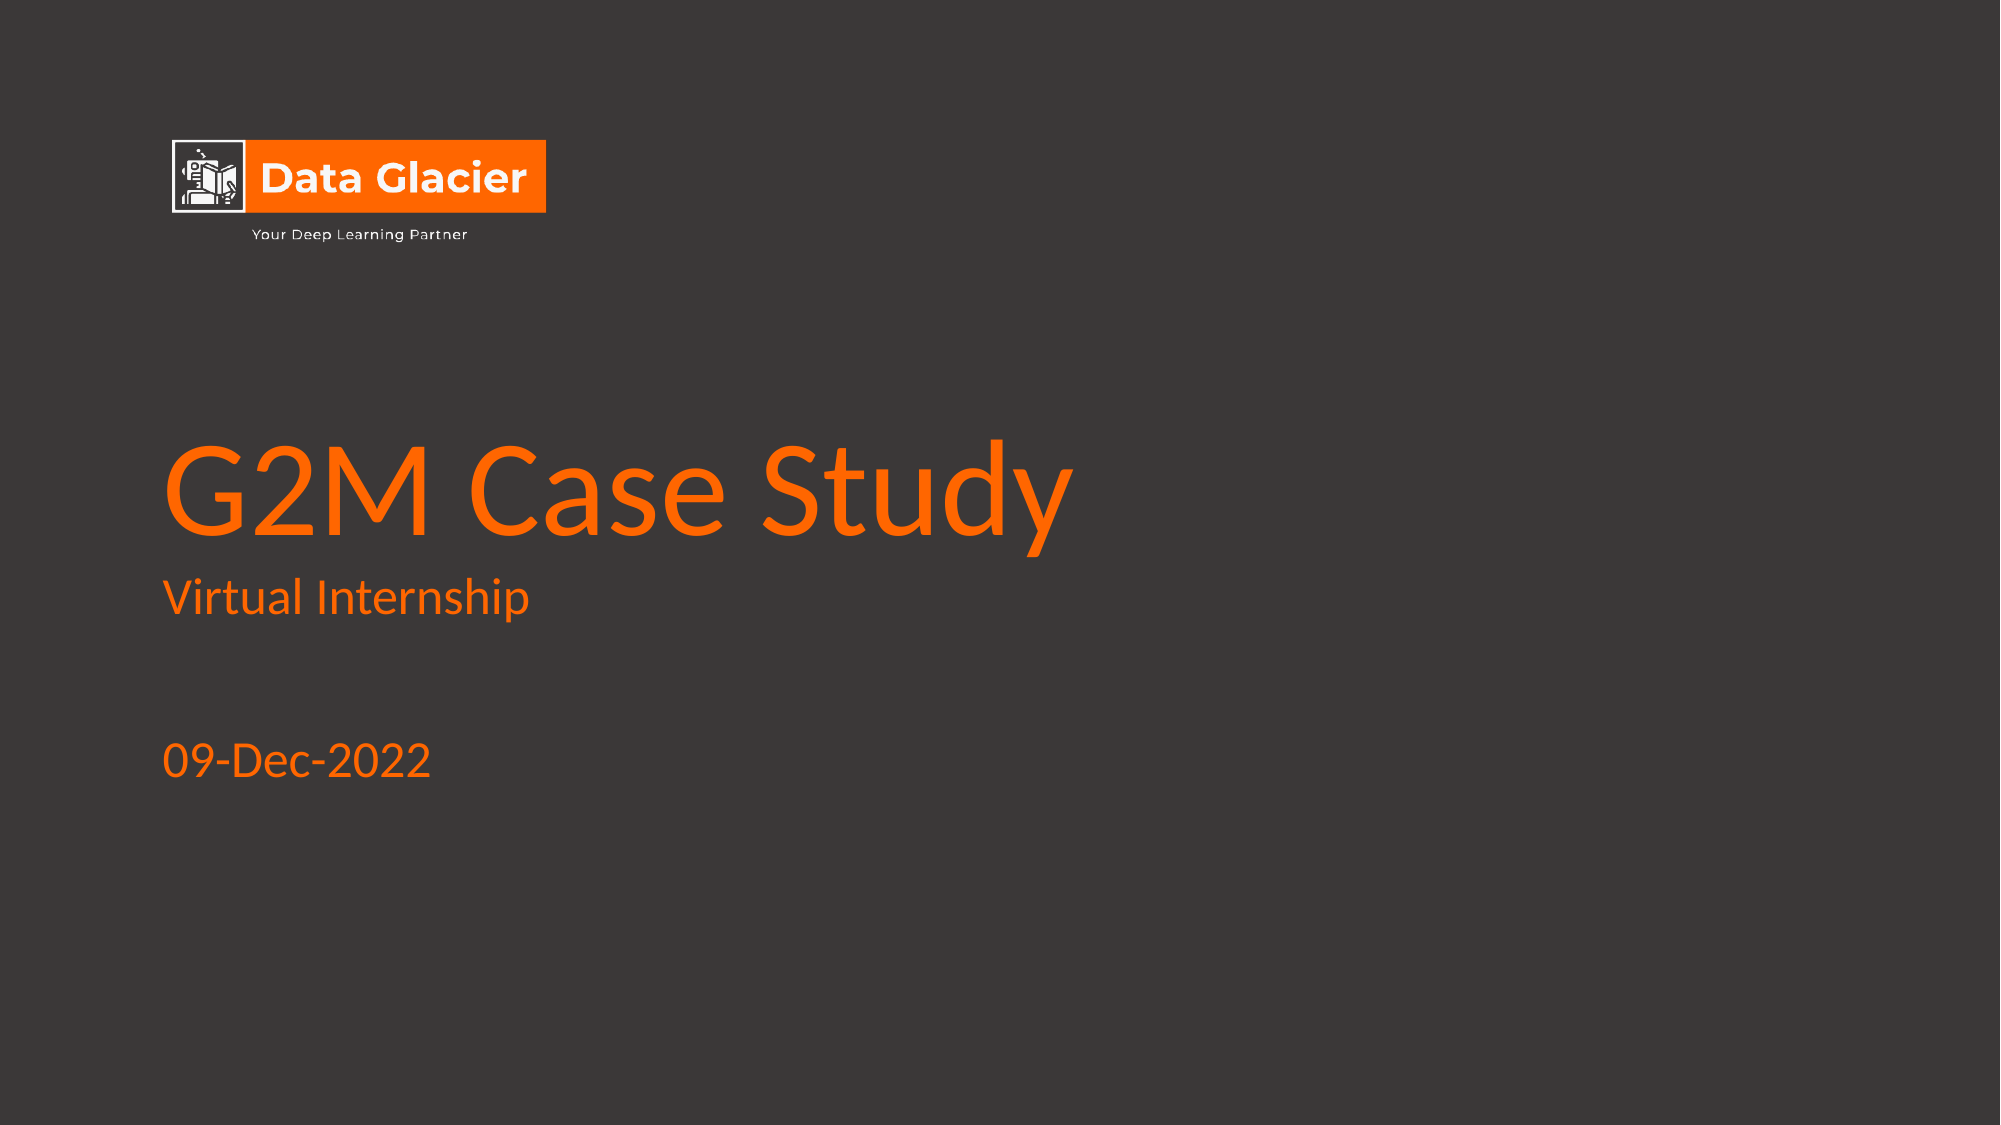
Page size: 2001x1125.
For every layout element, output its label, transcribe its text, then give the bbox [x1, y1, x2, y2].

text_box G2M Case Study Virtual Internship 09-Dec-2022 [147, 390, 1091, 796]
picture [168, 0, 550, 382]
